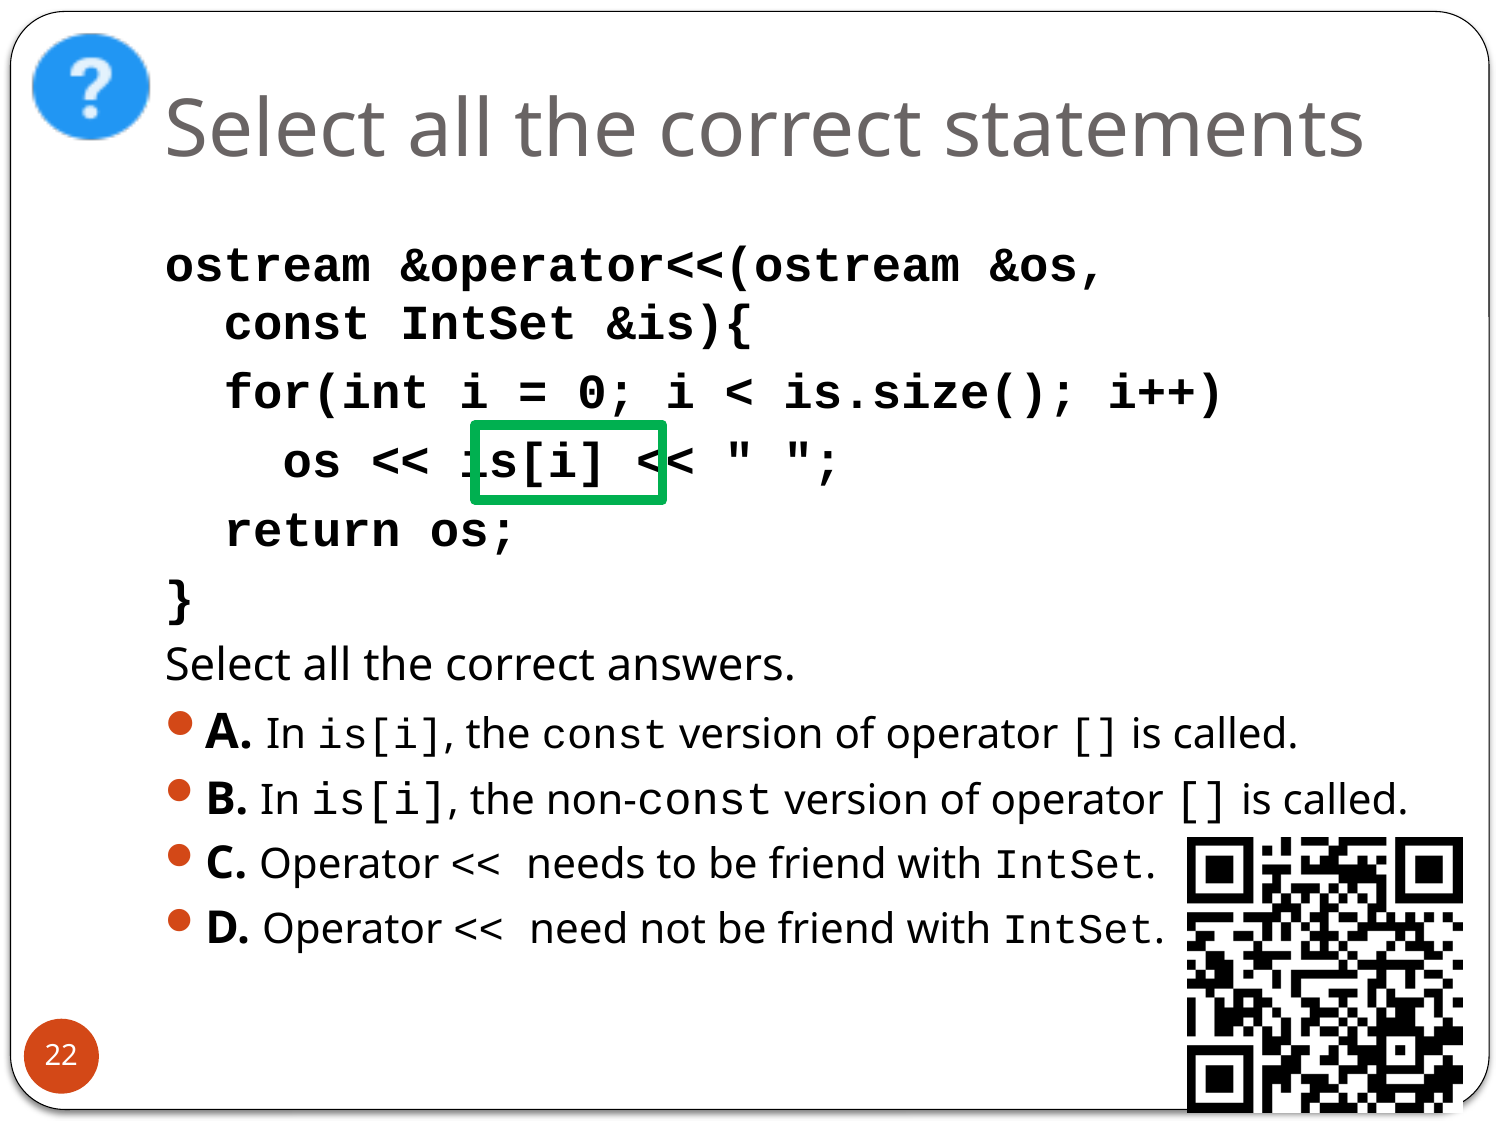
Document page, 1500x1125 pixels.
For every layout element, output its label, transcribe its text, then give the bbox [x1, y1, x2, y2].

text_box ostream &operator<<(ostream &os, const IntSet &is){ for(int i = 0; i < is.size(); i++) os << is[i] << " "; return os; } Select all the correct answers. A. In is[i], the const version of operator [] is called. B. In is[i], the non-const version of operator [] is called. C. Operator << needs to be friend with IntSet. D. Operator << need not be friend with IntSet. [149, 224, 1425, 988]
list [27, 24, 163, 153]
slide_number 22 [23, 1018, 99, 1094]
title Select all the correct statements [150, 45, 1425, 188]
picture [1187, 837, 1463, 1113]
text_box [474, 424, 663, 501]
